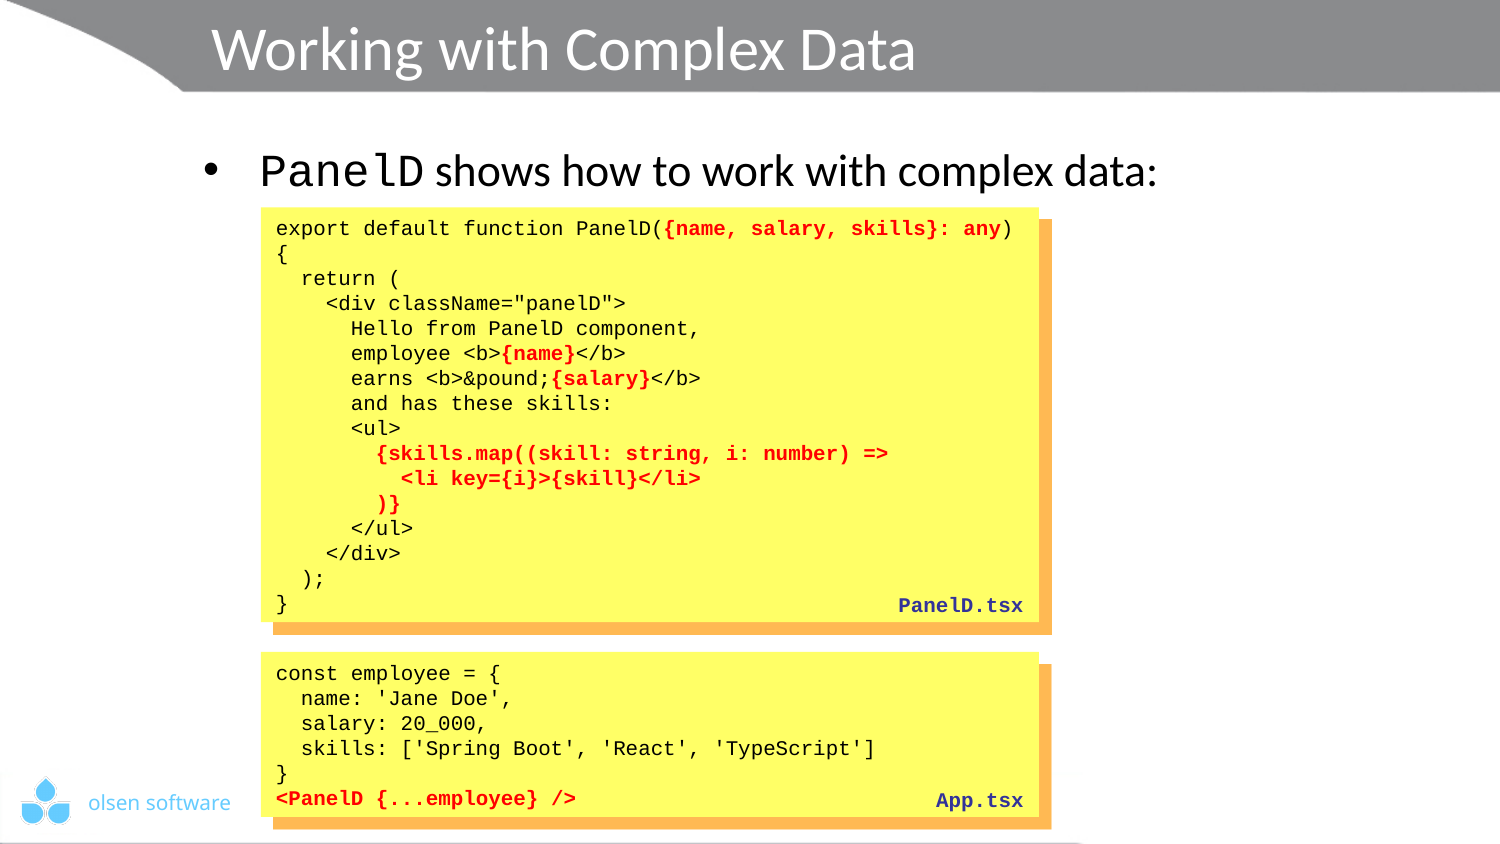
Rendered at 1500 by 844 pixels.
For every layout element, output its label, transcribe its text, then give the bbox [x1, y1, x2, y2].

text_box const employee = { name: 'Jane Doe', salary: 20_000, skills: ['Spring Boot', 'React', 'TypeScript'] } <PanelD {...employee} /> [260, 651, 1039, 817]
text_box PanelD.tsx [883, 583, 1039, 624]
text_box export default function PanelD({name, salary, skills}: any) { return ( <div className="panelD"> Hello from PanelD component, employee <b>{name}</b> earns <b>&pound;{salary}</b> and has these skills: <ul> {skills.map((skill: string, i: number) => <li key={i}>{skill}</li> )} </ul> </div> ); } [260, 207, 1039, 623]
title Working with Complex Data [187, 0, 1426, 93]
text_box App.tsx [920, 778, 1039, 819]
picture [0, 0, 1500, 844]
list PanelD shows how to work with complex data: [188, 133, 1425, 716]
